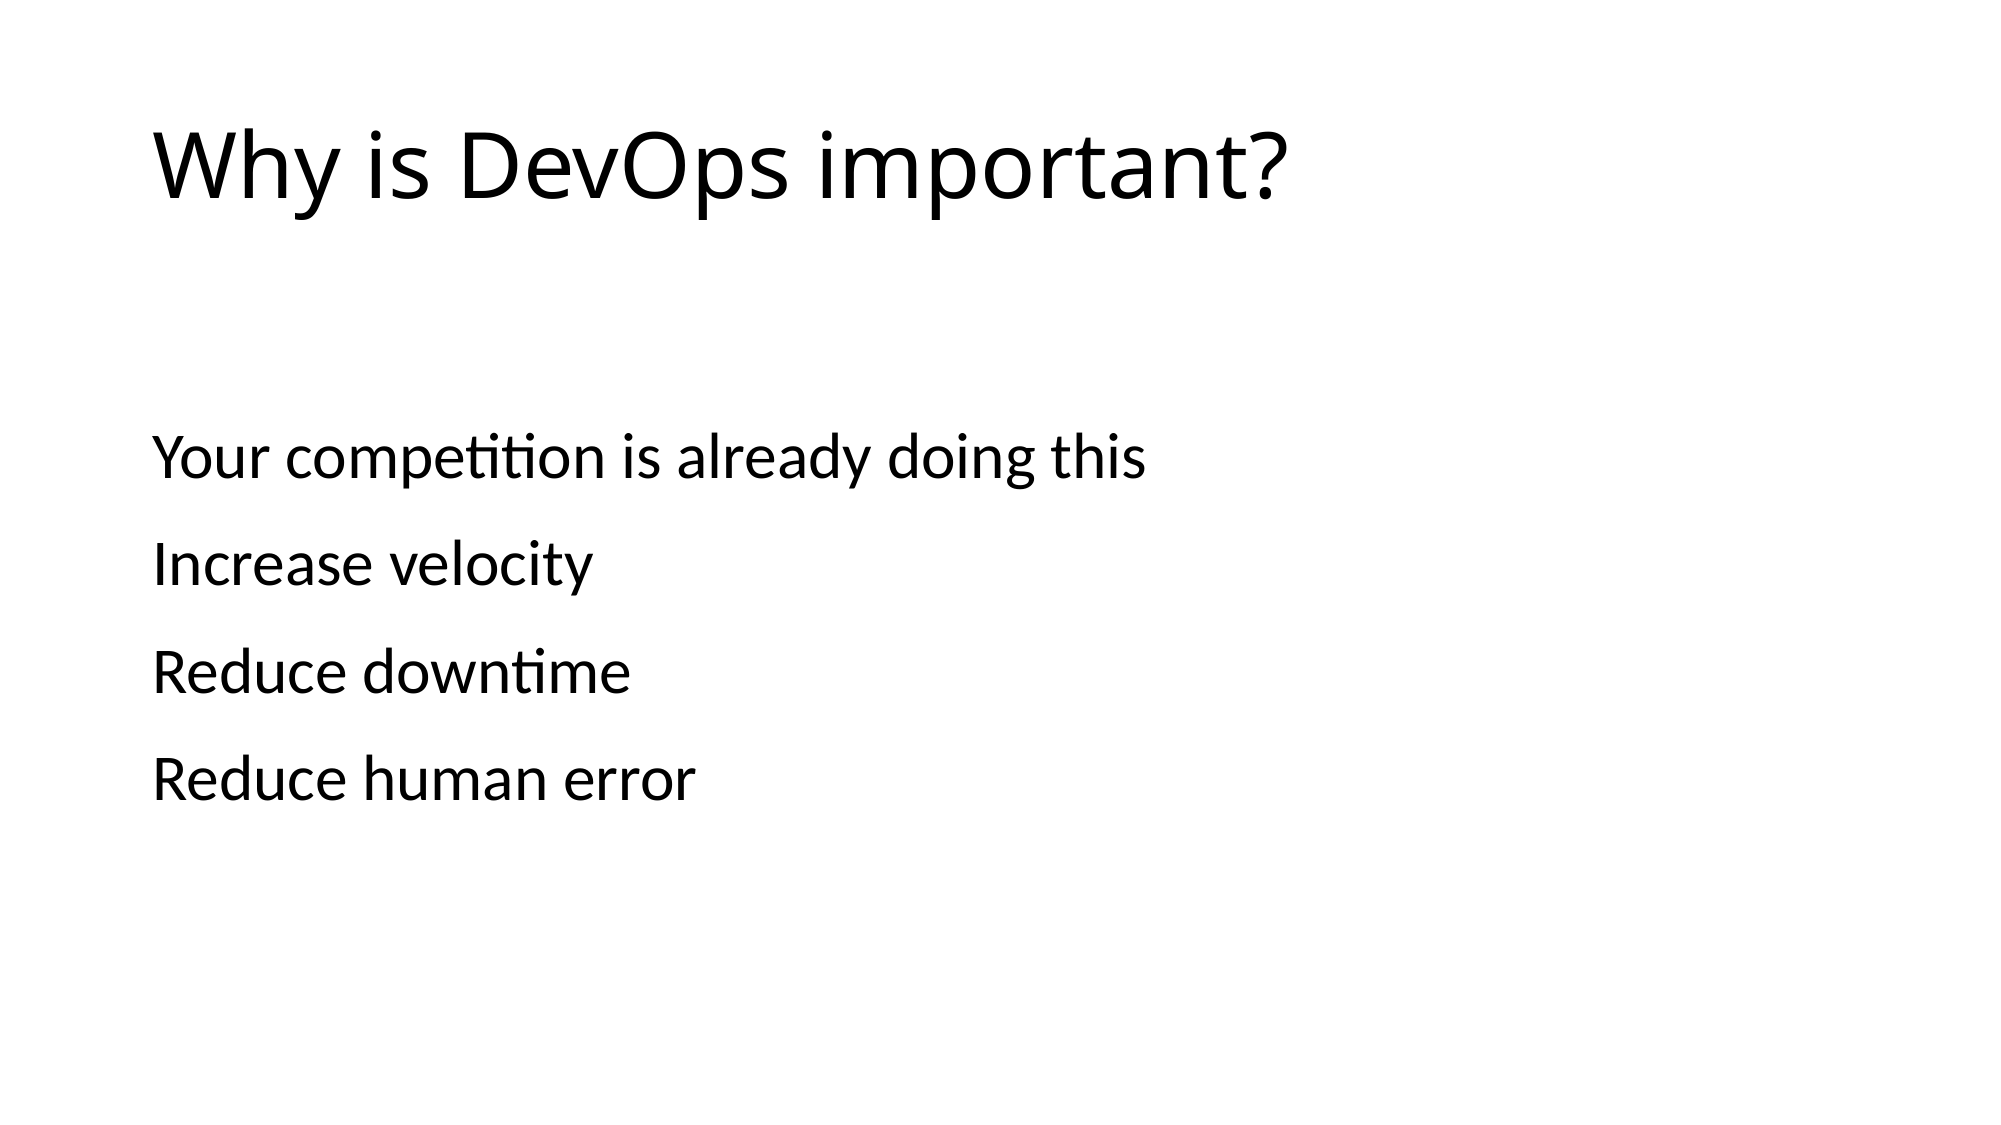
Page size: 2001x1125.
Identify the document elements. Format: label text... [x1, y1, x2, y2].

title Why is DevOps important? [137, 59, 1863, 278]
list Your competition is already doing this Increase velocity Reduce downtime Reduce human error [137, 299, 1863, 1014]
